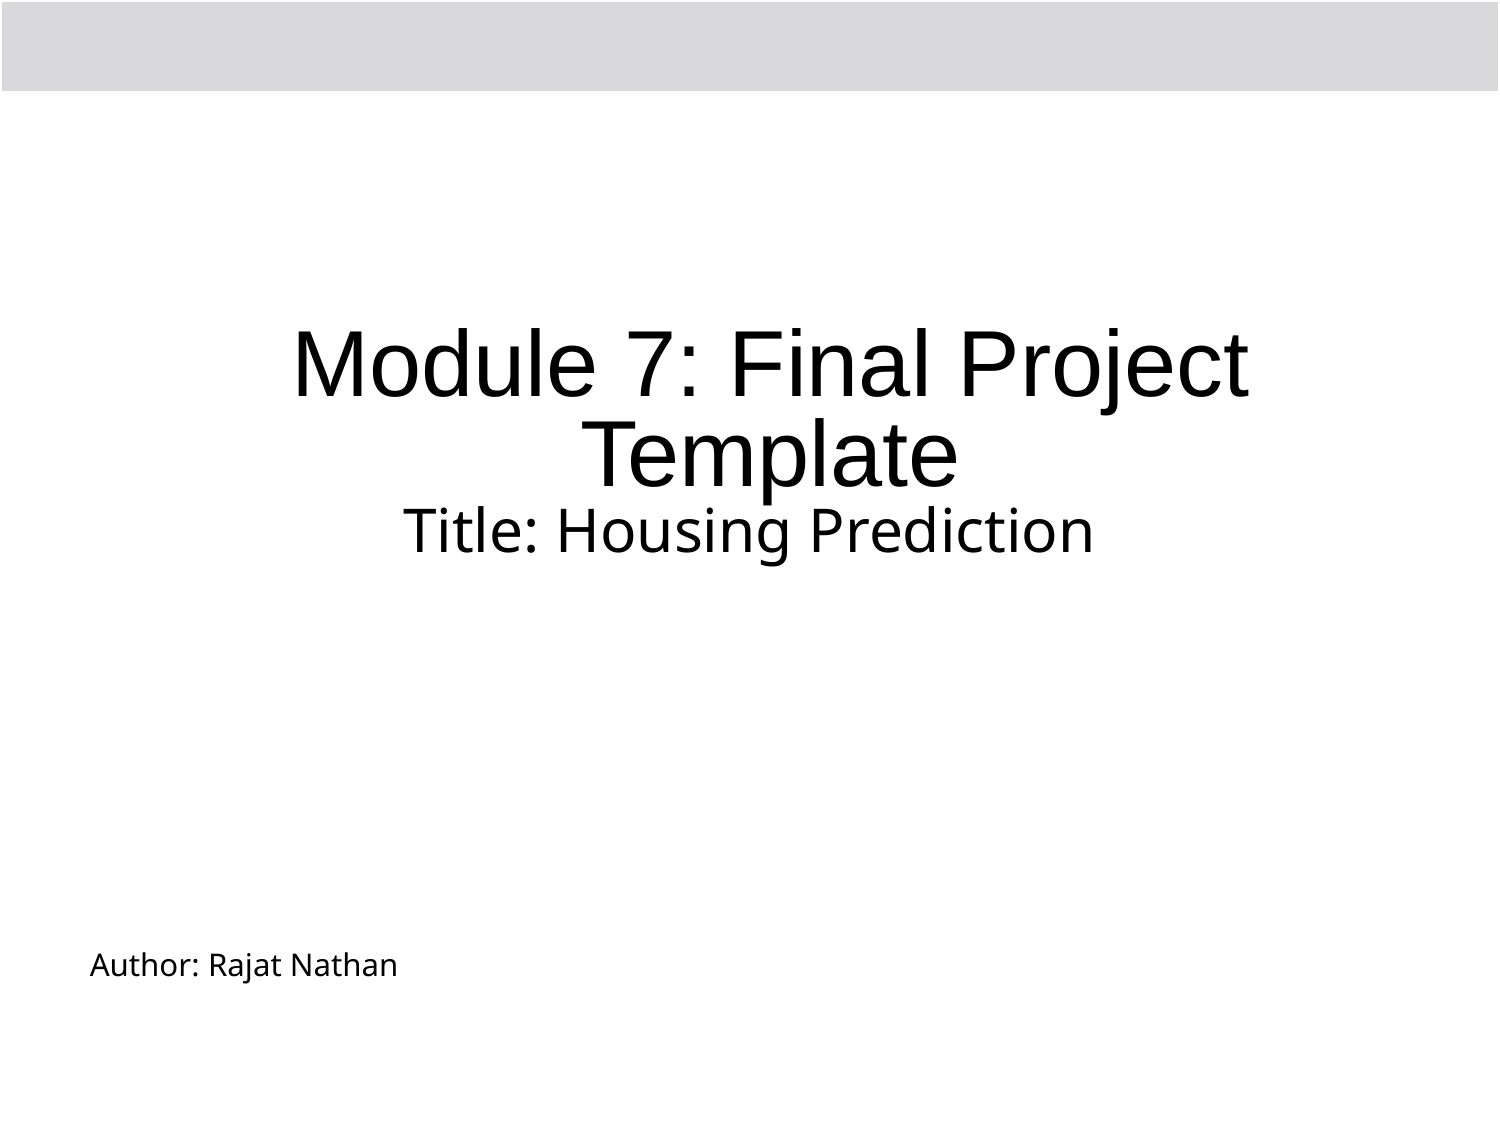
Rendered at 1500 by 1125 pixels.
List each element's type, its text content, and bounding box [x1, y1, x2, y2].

title Title: Housing Prediction [112, 181, 1388, 574]
text_box Author: Rajat Nathan [82, 941, 1361, 991]
